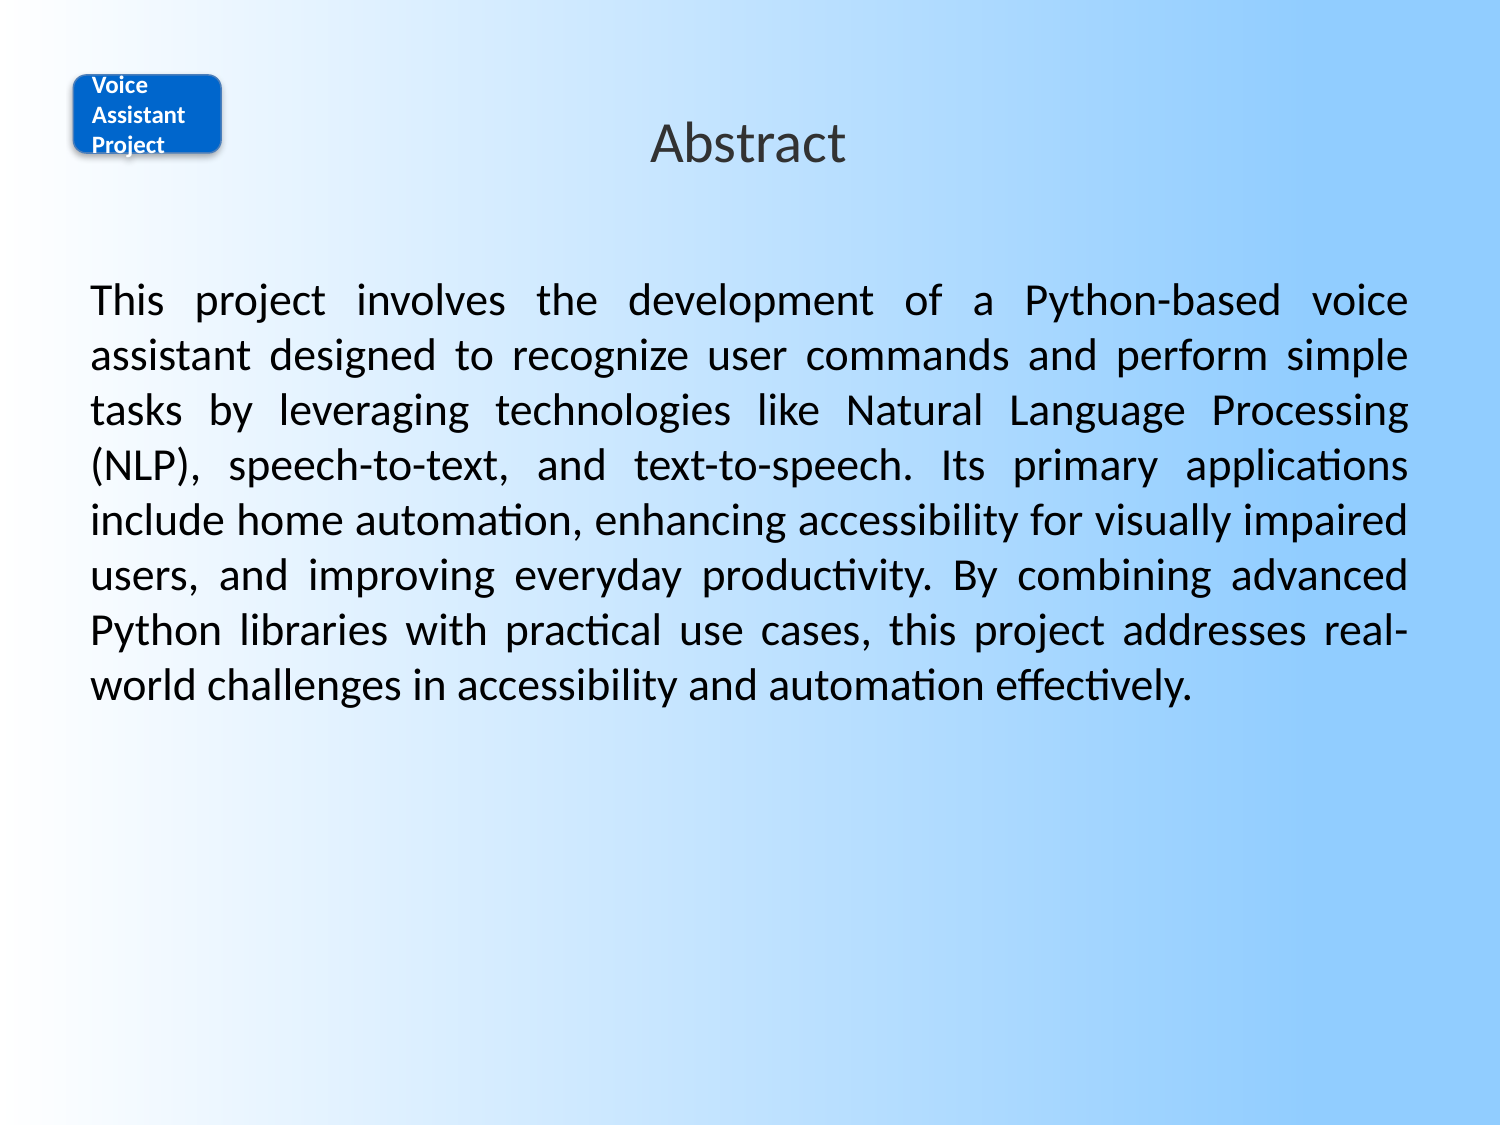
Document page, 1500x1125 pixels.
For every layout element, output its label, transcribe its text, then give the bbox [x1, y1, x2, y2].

title Abstract [73, 45, 1424, 233]
text_box Voice Assistant Project [72, 74, 222, 154]
list This project involves the development of a Python-based voice assistant designed to recognize user commands and perform simple tasks by leveraging technologies like Natural Language Processing (NLP), speech-to-text, and text-to-speech. Its primary applications include home automation, enhancing accessibility for visually impaired users, and improving everyday productivity. By combining advanced Python libraries with practical use cases, this project addresses real-world challenges in accessibility and automation effectively. [75, 262, 1425, 1005]
